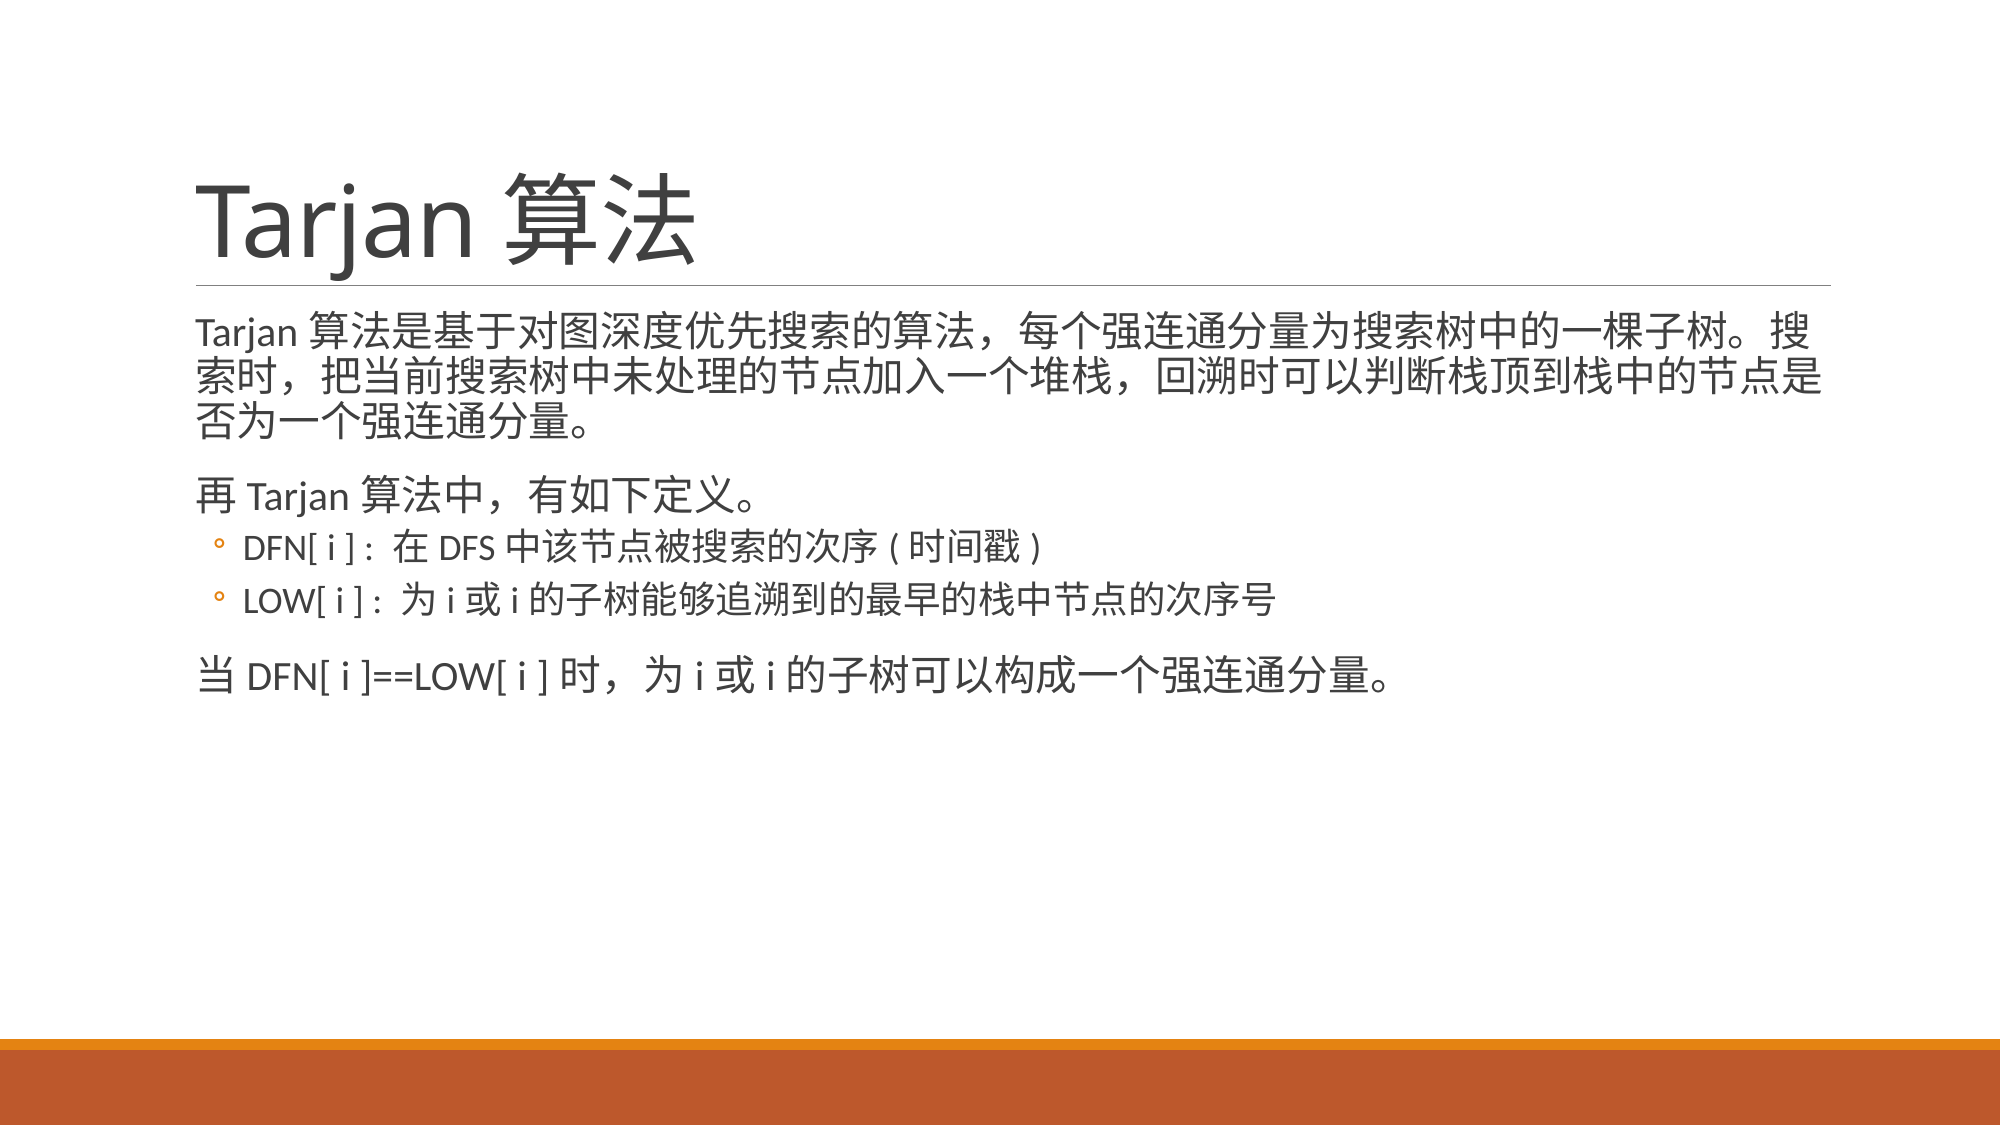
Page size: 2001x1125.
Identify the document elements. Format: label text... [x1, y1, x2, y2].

title Tarjan算法 [180, 47, 1830, 285]
list Tarjan算法是基于对图深度优先搜索的算法，每个强连通分量为搜索树中的一棵子树。搜索时，把当前搜索树中未处理的节点加入一个堆栈，回溯时可以判断栈顶到栈中的节点是否为一个强连通分量。 再Tarjan算法中，有如下定义。 DFN[ i ] : 在DFS中该节点被搜索的次序(时间戳) LOW[ i ] : 为i或i的子树能够追溯到的最早的栈中节点的次序号 当DFN[ i ]==LOW[ i ]时，为i或i的子树可以构成一个强连通分量。 [180, 302, 1830, 963]
